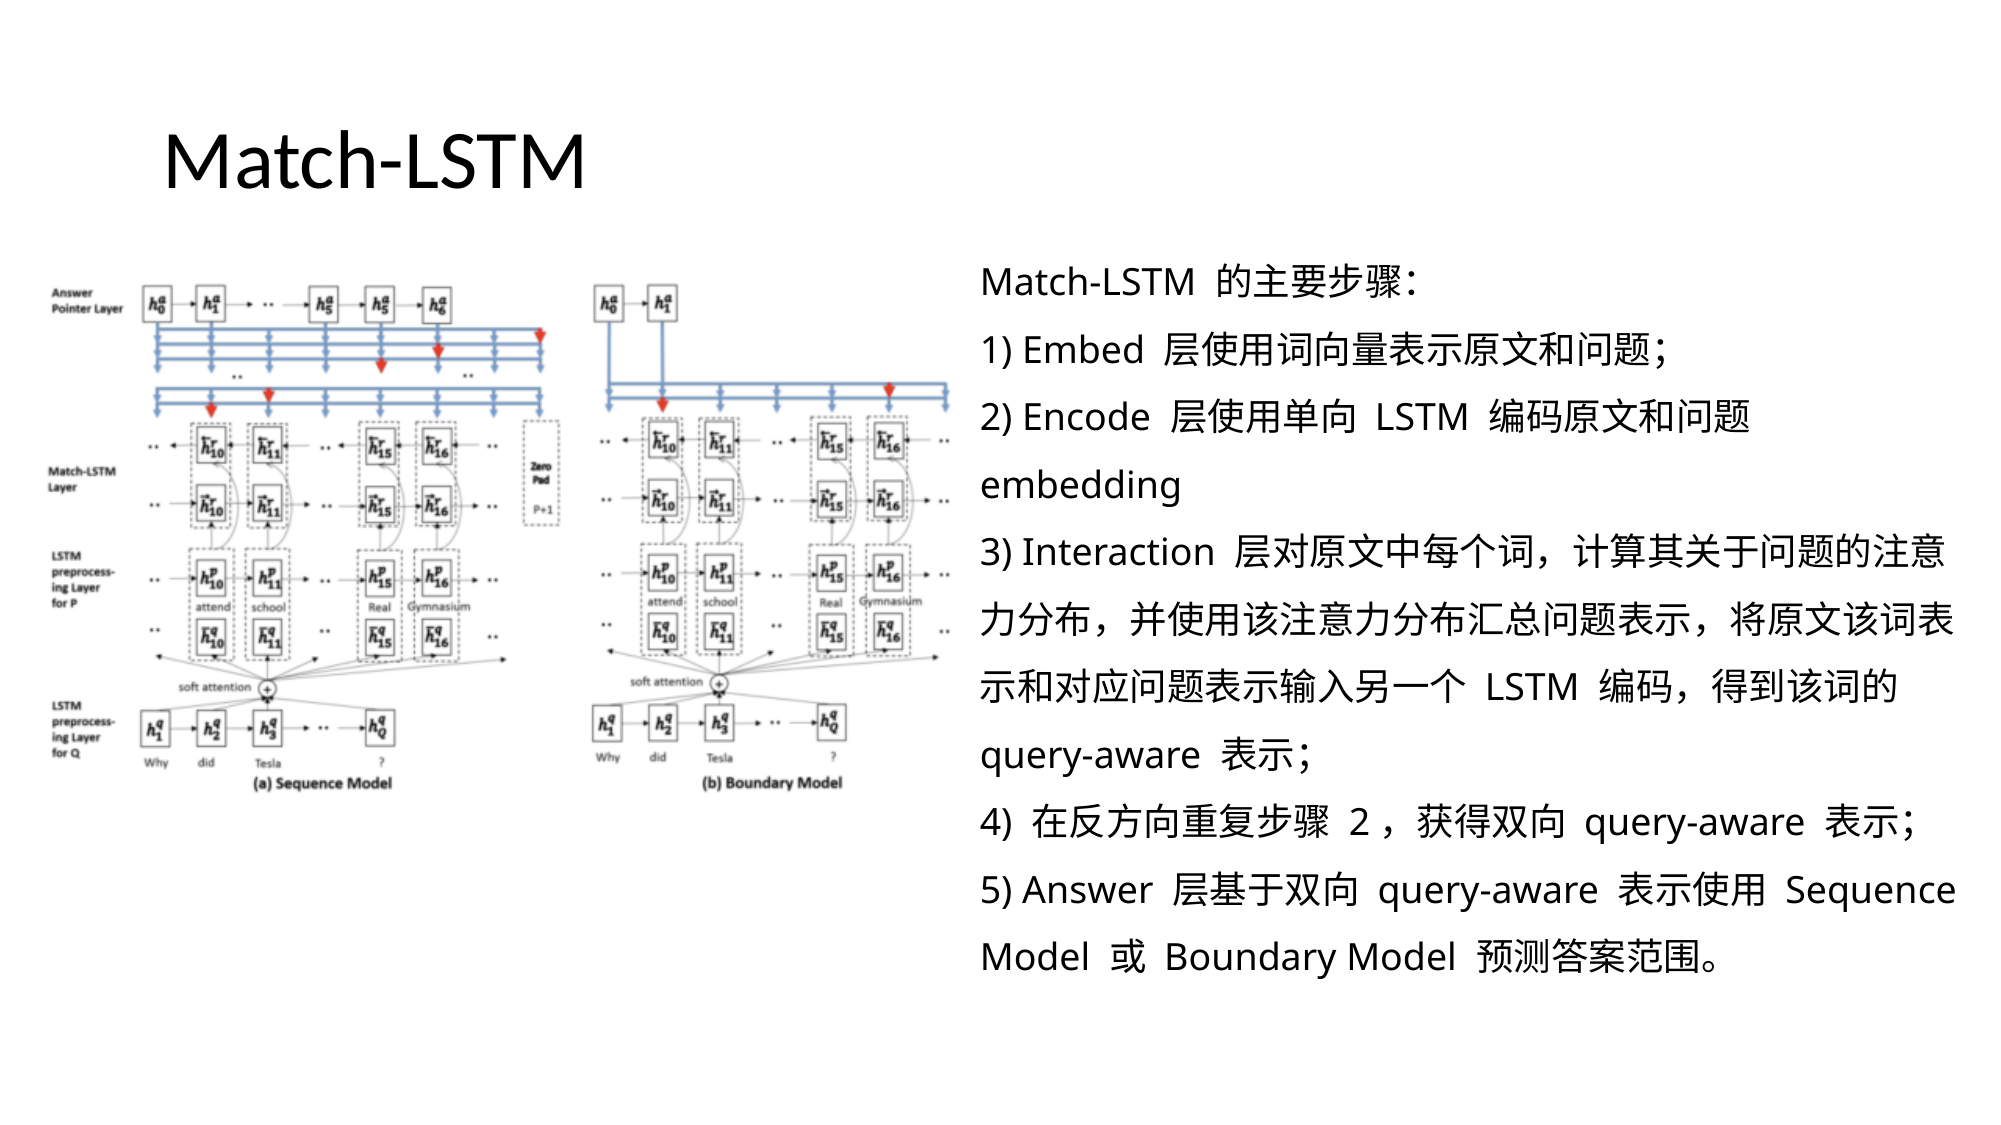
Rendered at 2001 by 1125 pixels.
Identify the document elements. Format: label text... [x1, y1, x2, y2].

text_box Match-LSTM [148, 97, 1683, 213]
picture [34, 265, 980, 807]
text_box Match-LSTM 的主要步骤： 1) Embed 层使用词向量表示原文和问题； 2) Encode 层使用单向 LSTM 编码原文和问题 embedding 3) Interaction 层对原文中每个词，计算其关于问题的注意力分布，并使用该注意力分布汇总问题表示，将原文该词表示和对应问题表示输入另一个 LSTM 编码，得到该词的 query-aware 表示； 4) 在反方向重复步骤 2，获得双向 query-aware 表示； 5) Answer 层基于双向 query-aware 表示使用 Sequence Model 或 Boundary Model 预测答案范围。 [965, 228, 1973, 986]
